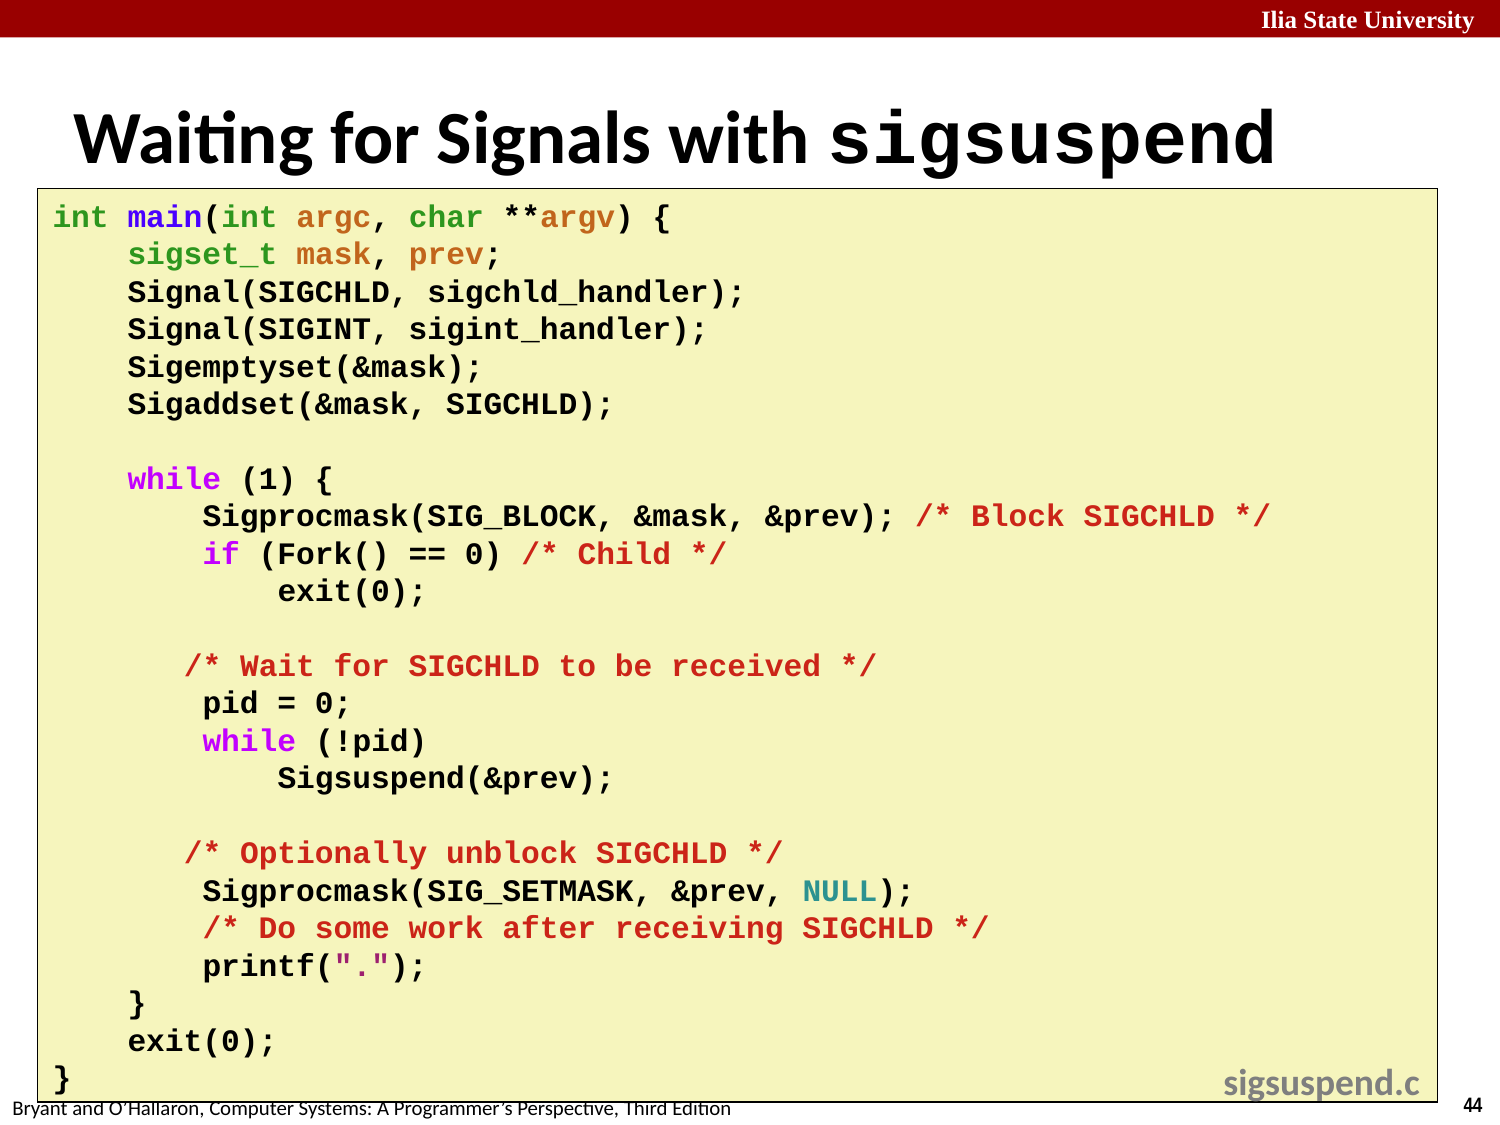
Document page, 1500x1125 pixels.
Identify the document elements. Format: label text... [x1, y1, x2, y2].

text_box int main(int argc, char **argv) { sigset_t mask, prev; Signal(SIGCHLD, sigchld_handler); Signal(SIGINT, sigint_handler); Sigemptyset(&mask); Sigaddset(&mask, SIGCHLD); while (1) { Sigprocmask(SIG_BLOCK, &mask, &prev); /* Block SIGCHLD */ if (Fork() == 0) /* Child */ exit(0); /* Wait for SIGCHLD to be received */ pid = 0; while (!pid) Sigsuspend(&prev); /* Optionally unblock SIGCHLD */ Sigprocmask(SIG_SETMASK, &prev, NULL); /* Do some work after receiving SIGCHLD */ printf("."); } exit(0); } [37, 188, 1438, 1103]
text_box sigsuspend.c [1208, 1049, 1438, 1110]
title Waiting for Signals with sigsuspend [58, 71, 1450, 197]
